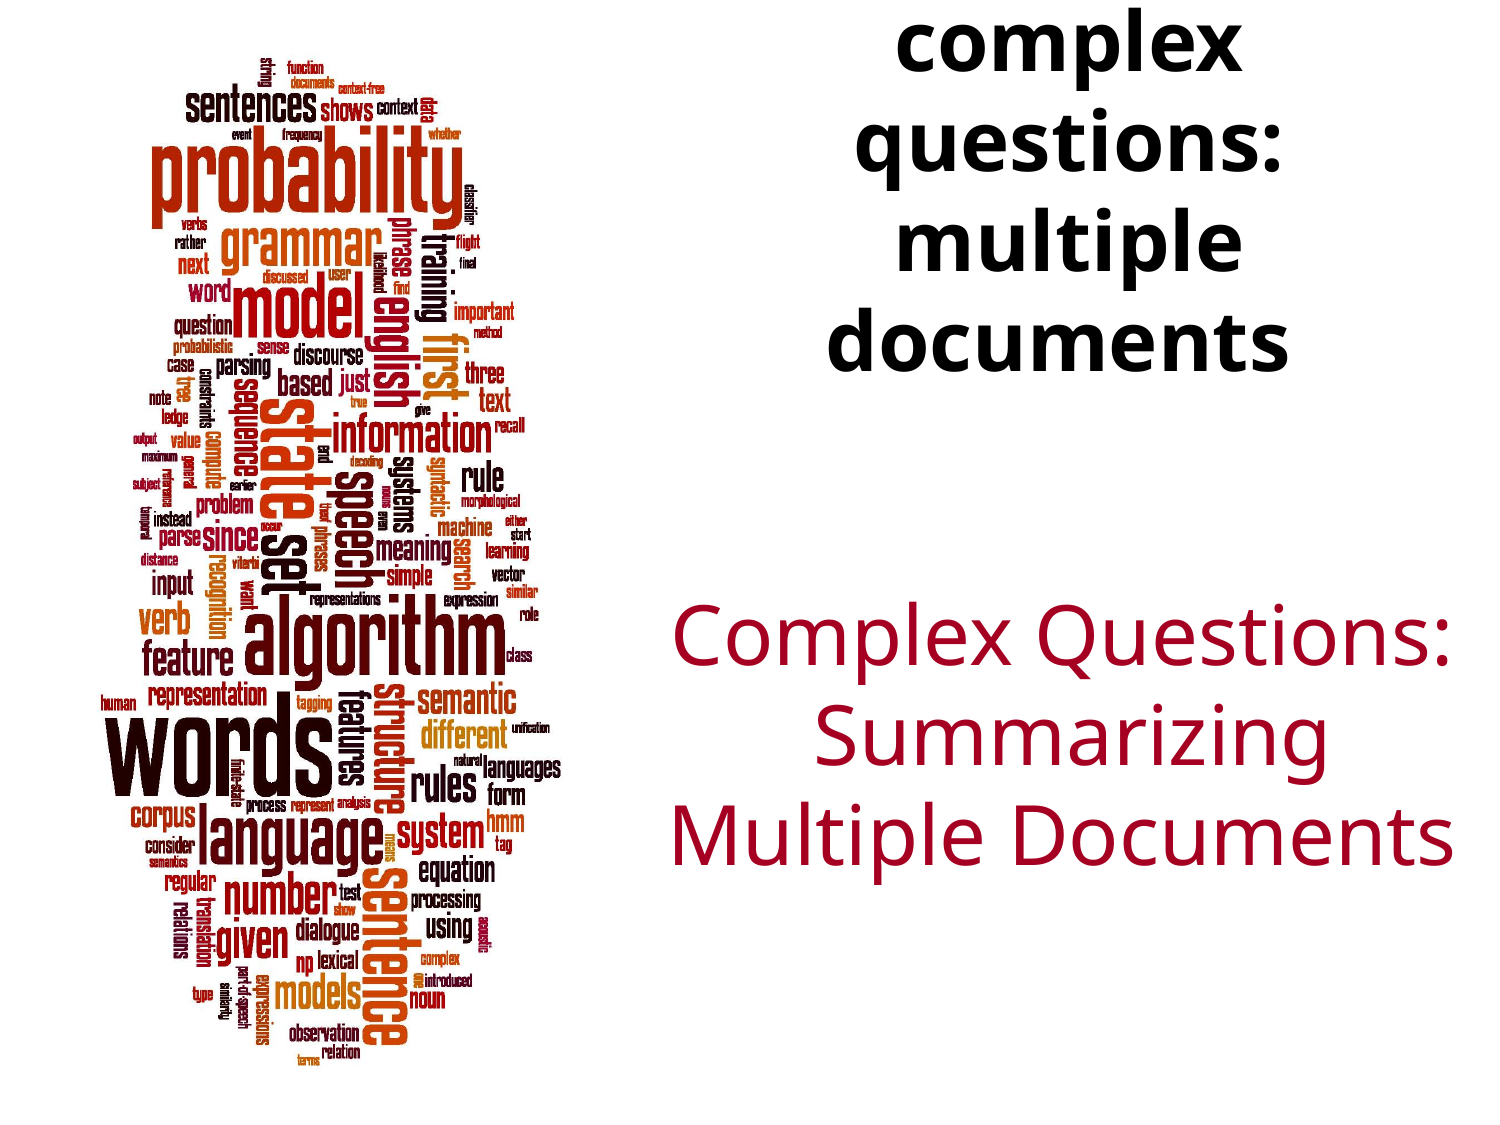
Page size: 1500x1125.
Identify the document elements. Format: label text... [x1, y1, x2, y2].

subtitle Complex Questions: Summarizing Multiple Documents [650, 575, 1475, 1025]
picture [42, 50, 613, 1077]
title Question Answering: Start of complex questions: multiple documents [750, 95, 1389, 396]
